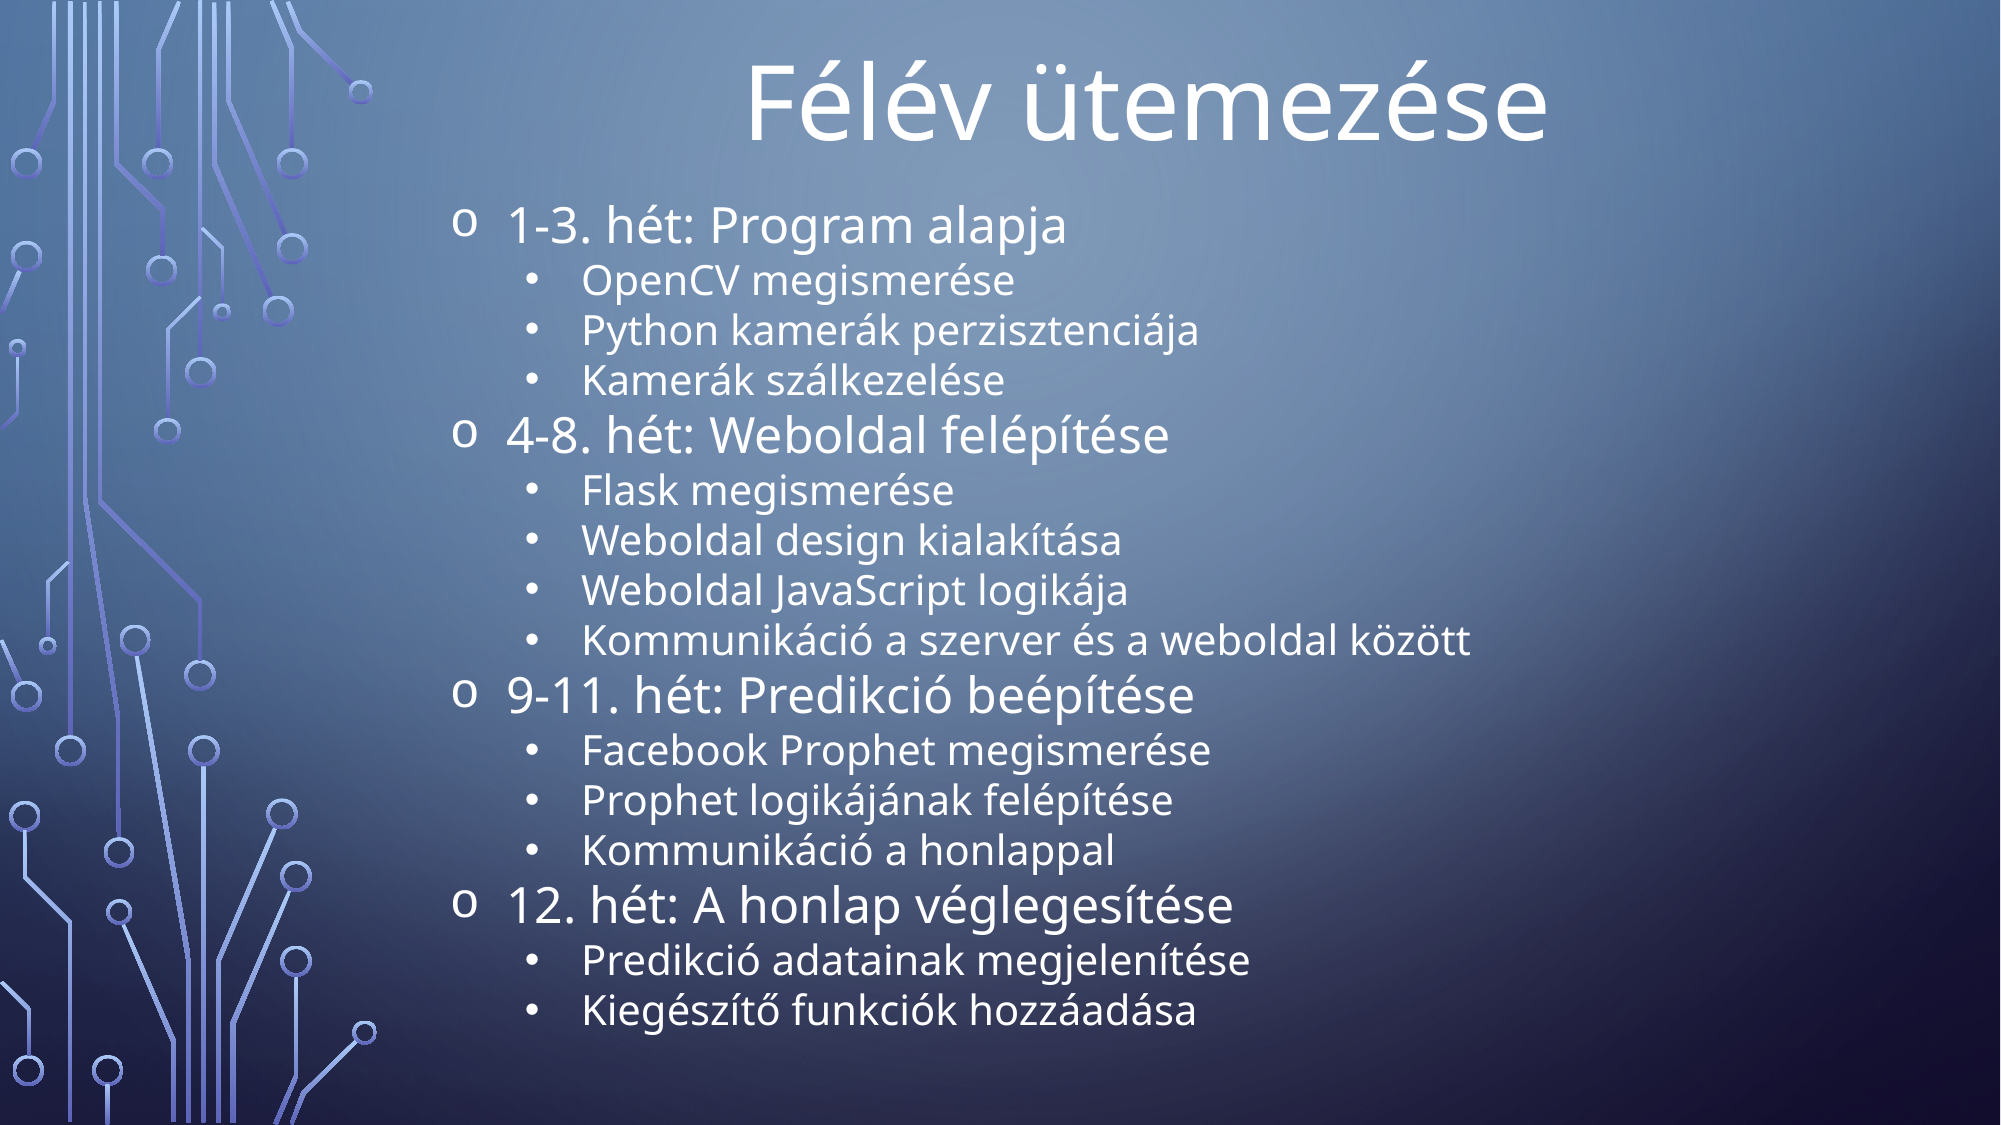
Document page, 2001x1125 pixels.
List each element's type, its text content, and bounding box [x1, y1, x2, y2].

text_box 1-3. hét: Program alapja OpenCV megismerése Python kamerák perzisztenciája Kamerák szálkezelése 4-8. hét: Weboldal felépítése Flask megismerése Weboldal design kialakítása Weboldal JavaScript logikája Kommunikáció a szerver és a weboldal között 9-11. hét: Predikció beépítése Facebook Prophet megismerése Prophet logikájának felépítése Kommunikáció a honlappal 12. hét: A honlap véglegesítése Predikció adatainak megjelenítése Kiegészítő funkciók hozzáadása [434, 186, 1731, 1042]
text_box Félév ütemezése [727, 28, 1685, 169]
